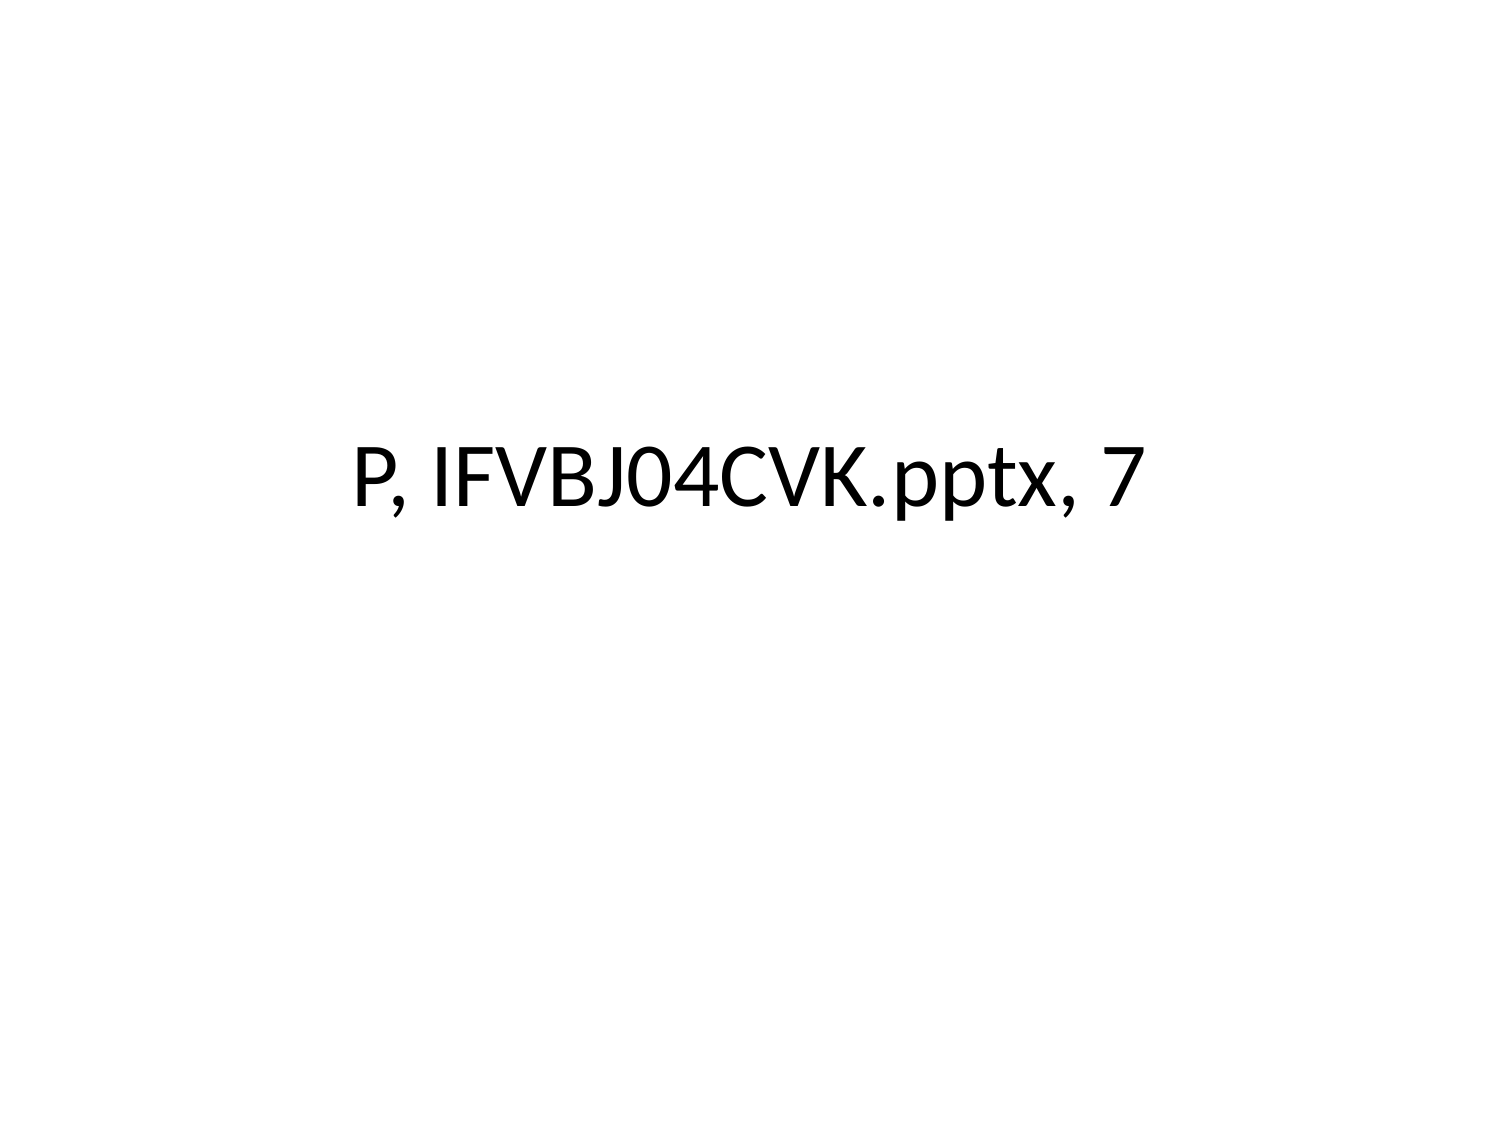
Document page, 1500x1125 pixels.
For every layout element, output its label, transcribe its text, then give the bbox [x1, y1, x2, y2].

title P, IFVBJ04CVK.pptx, 7 [112, 349, 1388, 591]
